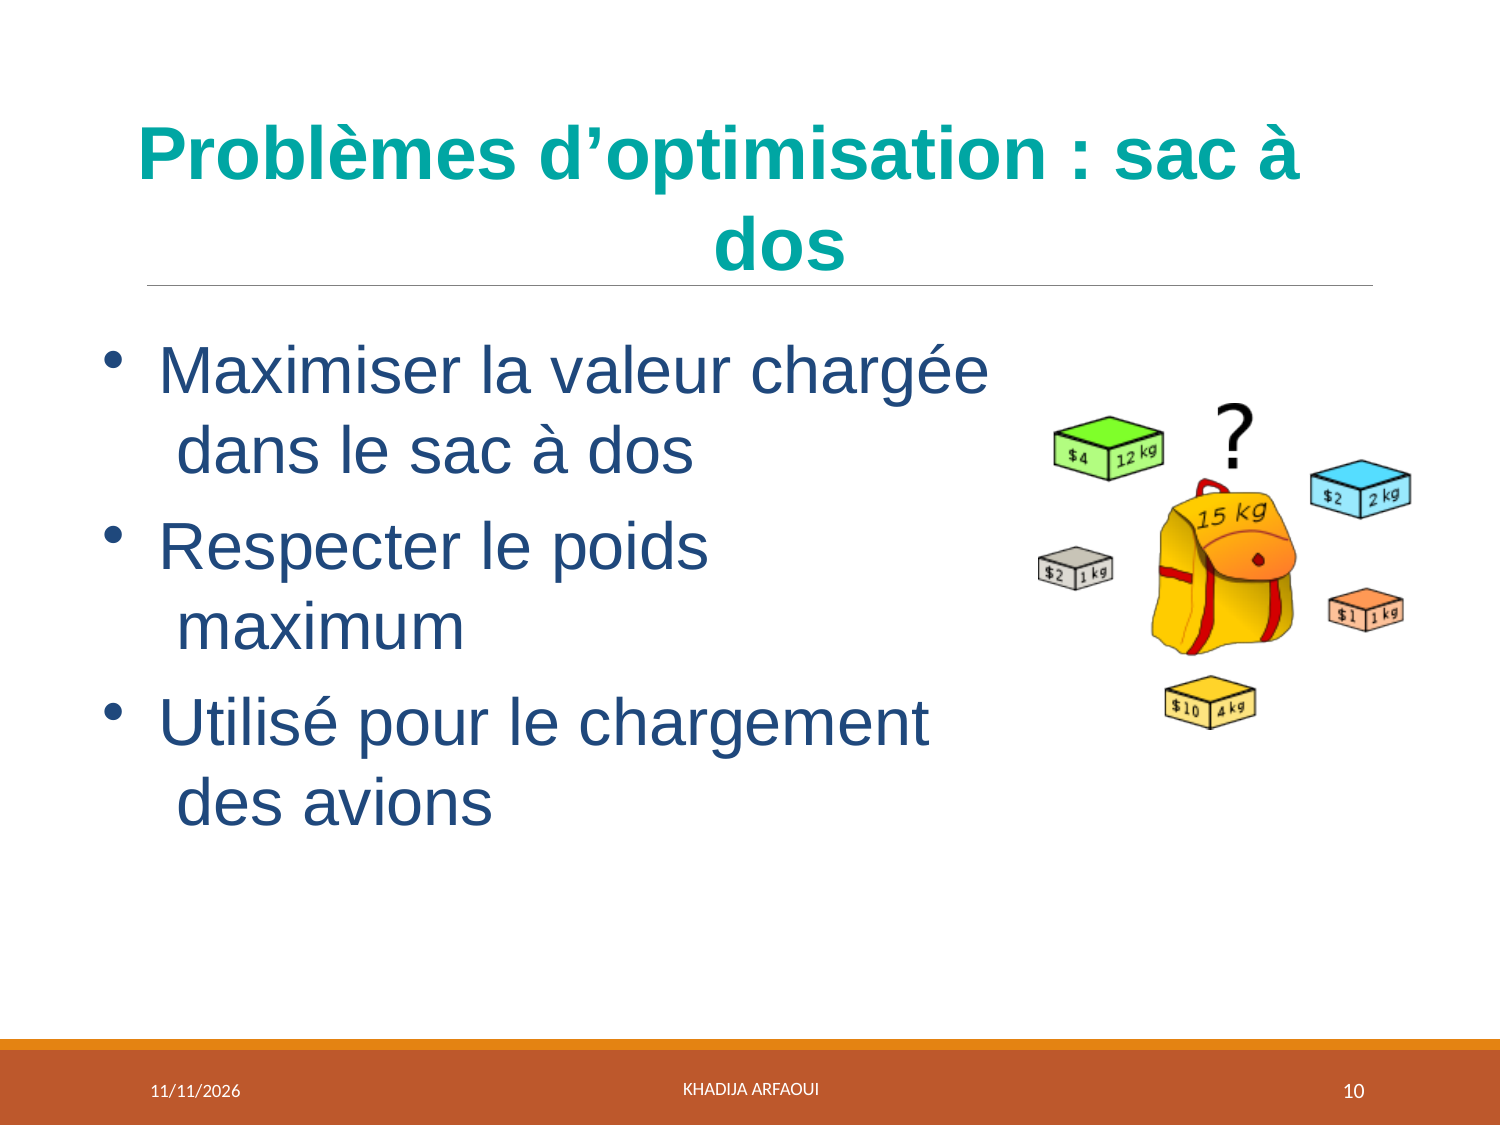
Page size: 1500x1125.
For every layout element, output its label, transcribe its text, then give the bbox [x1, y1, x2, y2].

slide_number 10 [1218, 1059, 1380, 1120]
title Problèmes d’optimisation : sac à dos [135, 95, 1373, 285]
text_box Maximiser la valeur chargée dans le sac à dos Respecter le poids maximum Utilisé pour le chargement des avions [99, 324, 994, 839]
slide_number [135, 1059, 440, 1120]
text_box [1038, 403, 1412, 730]
footer Khadija ARFAOUI [453, 763, 1047, 1125]
